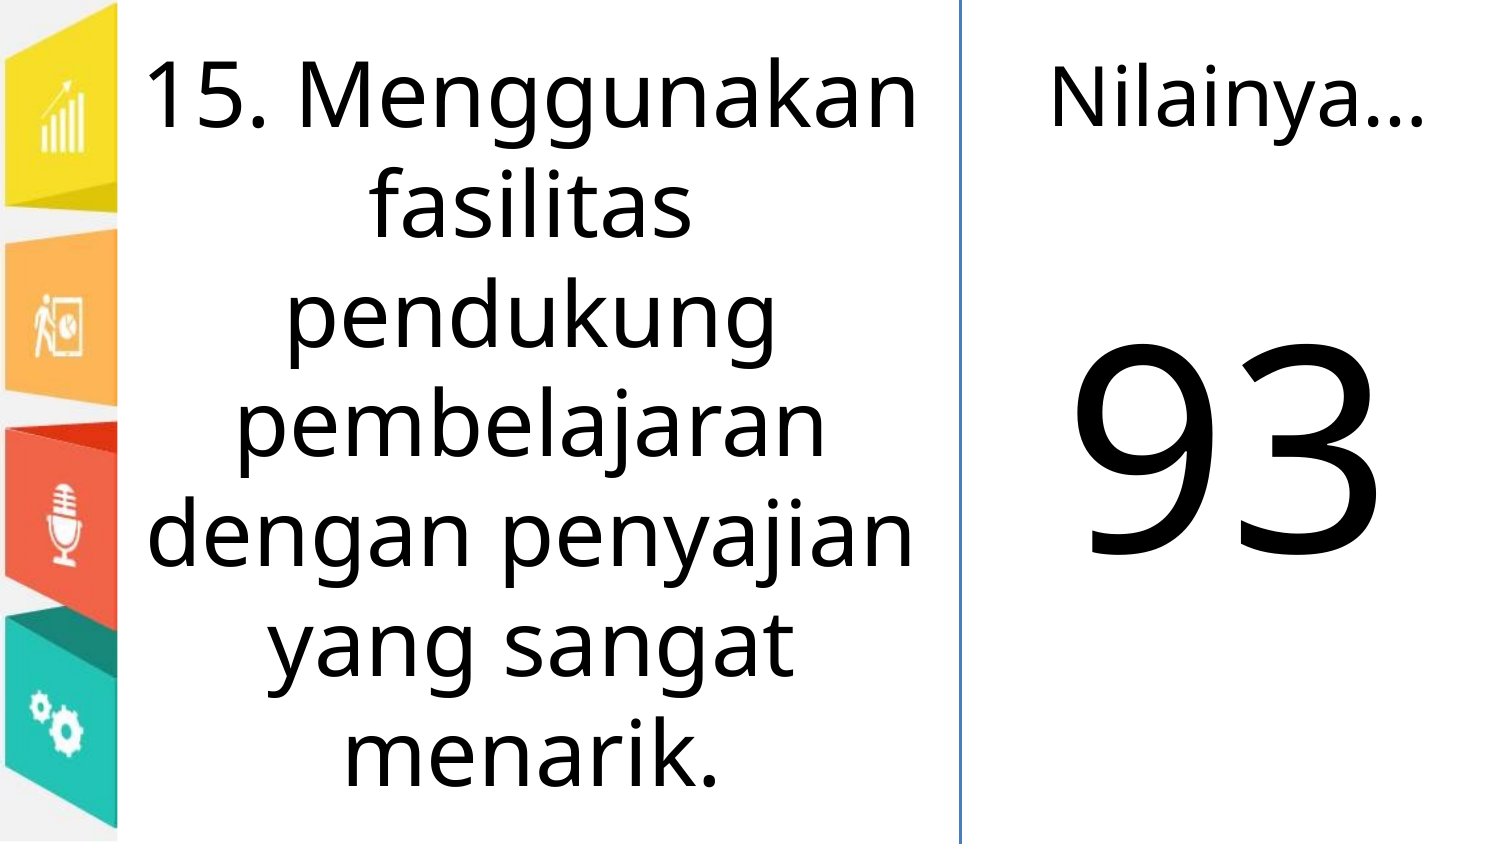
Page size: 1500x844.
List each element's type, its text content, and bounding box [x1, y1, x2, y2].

picture [0, 0, 132, 844]
text_box Nilainya… [1033, 35, 1444, 151]
text_box 15. Menggunakan fasilitas pendukung pembelajaran dengan penyajian yang sangat menarik. [135, 28, 950, 813]
text_box 93 [1049, 257, 1408, 618]
